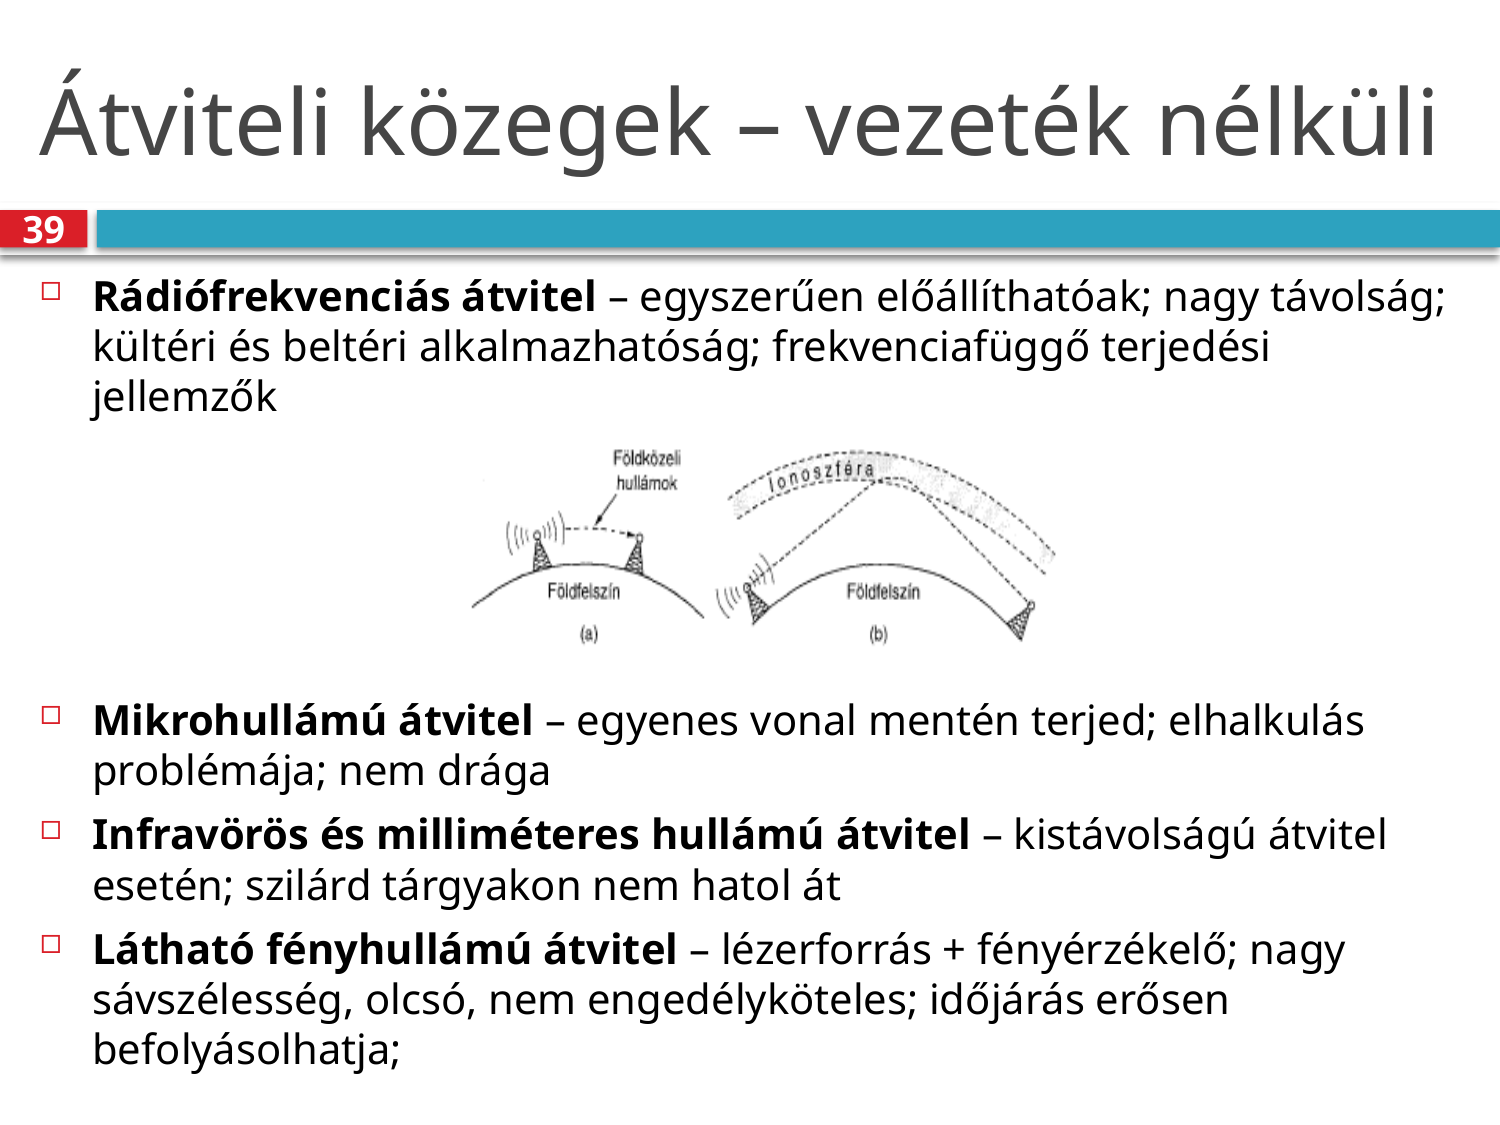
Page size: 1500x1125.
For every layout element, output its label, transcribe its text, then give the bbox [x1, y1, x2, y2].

slide_number 39 [0, 206, 88, 257]
list Rádiófrekvenciás átvitel – egyszerűen előállíthatóak; nagy távolság; kültéri és beltéri alkalmazhatóság; frekvenciafüggő terjedési jellemzők Mikrohullámú átvitel – egyenes vonal mentén terjed; elhalkulás problémája; nem drága Infravörös és milliméteres hullámú átvitel – kistávolságú átvitel esetén; szilárd tárgyakon nem hatol át Látható fényhullámú átvitel – lézerforrás + fényérzékelő; nagy sávszélesség, olcsó, nem engedélyköteles; időjárás erősen befolyásolhatja; [24, 262, 1475, 1100]
picture [443, 424, 1064, 657]
title Átviteli közegek – vezeték nélküli [24, 37, 1475, 200]
